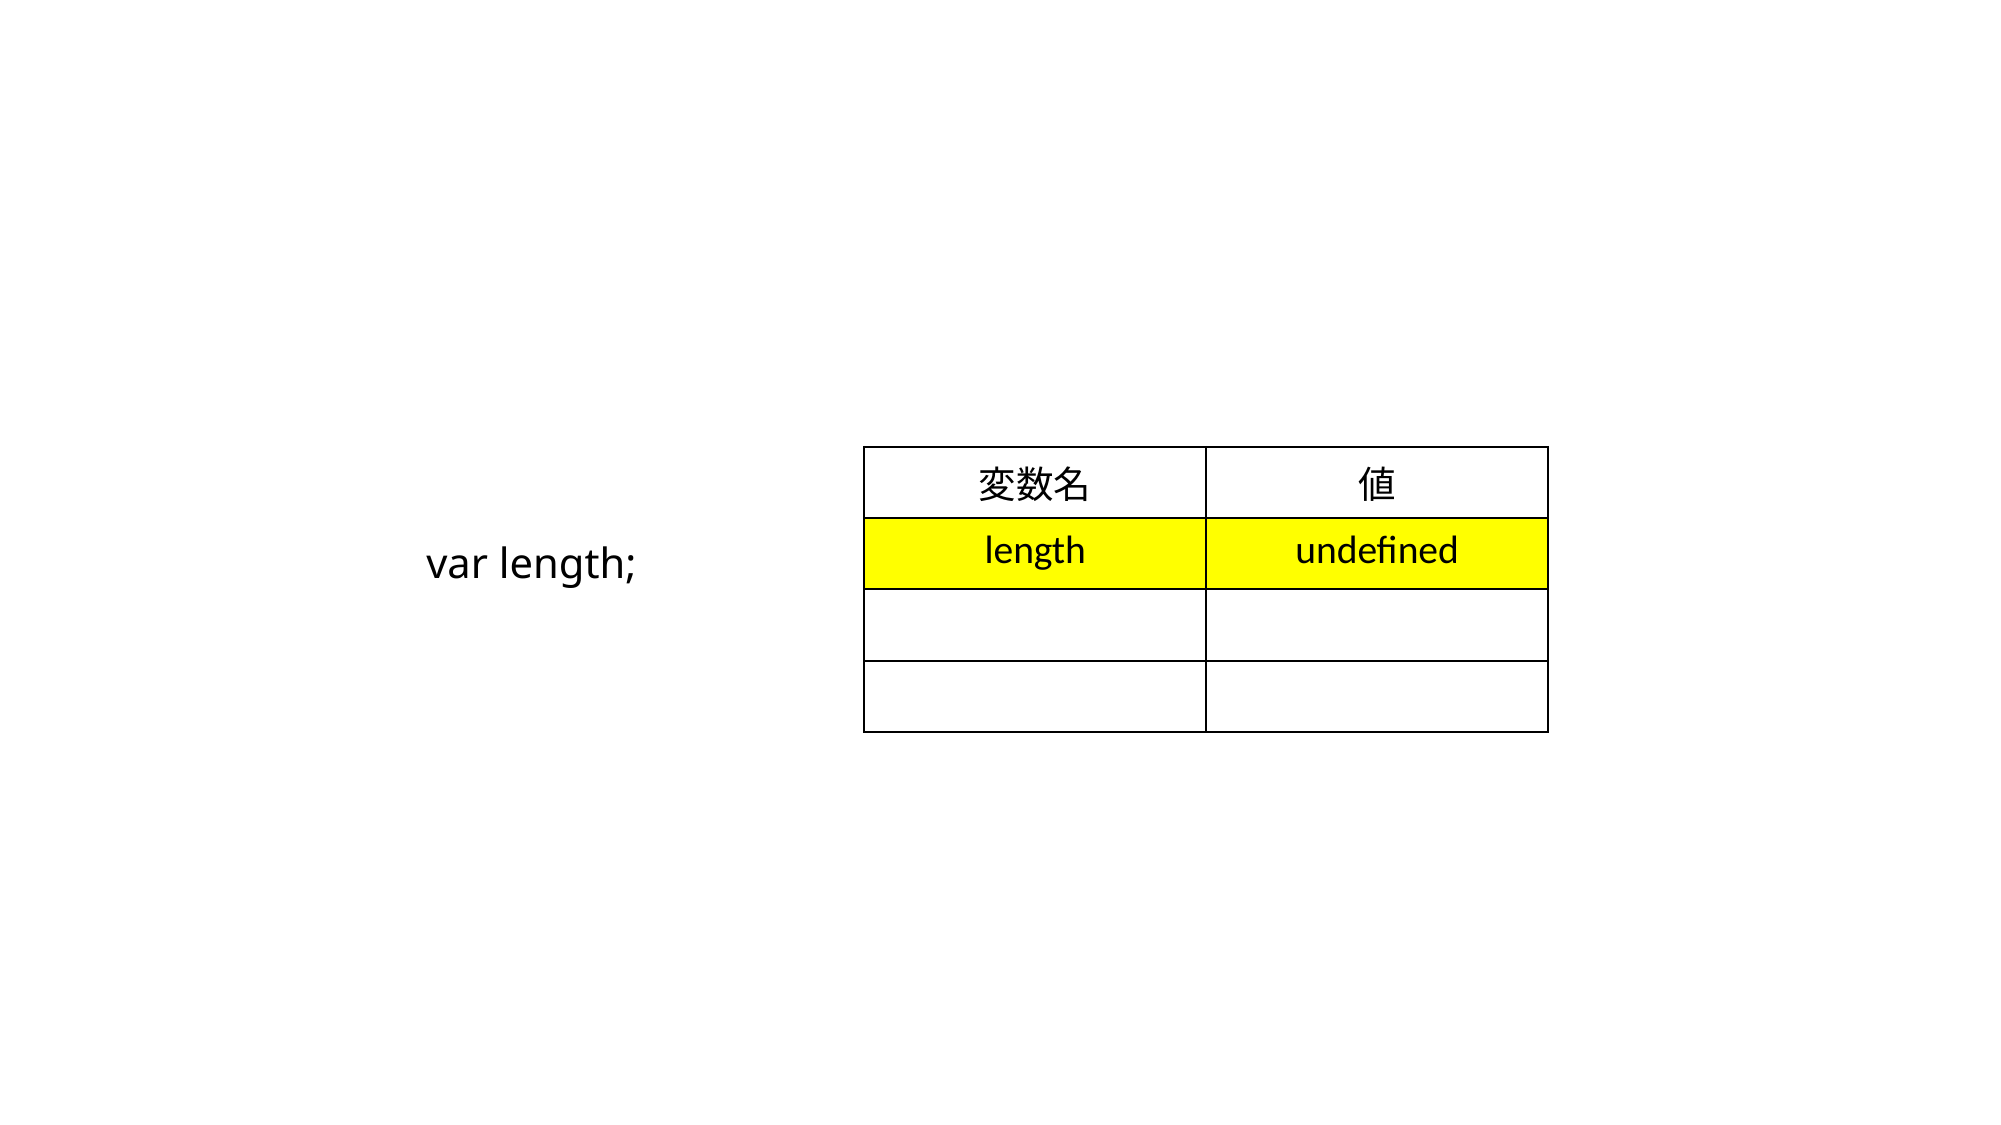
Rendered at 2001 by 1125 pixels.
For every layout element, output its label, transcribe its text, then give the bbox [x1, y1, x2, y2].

table_header 値 [1207, 448, 1547, 517]
table_cell undefined [1207, 519, 1547, 588]
text_box var length; [411, 529, 652, 595]
table_cell length [865, 519, 1205, 588]
table_header 変数名 [865, 448, 1205, 517]
table_cell [865, 590, 1205, 660]
table_cell [1207, 662, 1547, 731]
table_cell [865, 662, 1205, 731]
table_cell [1207, 590, 1547, 660]
